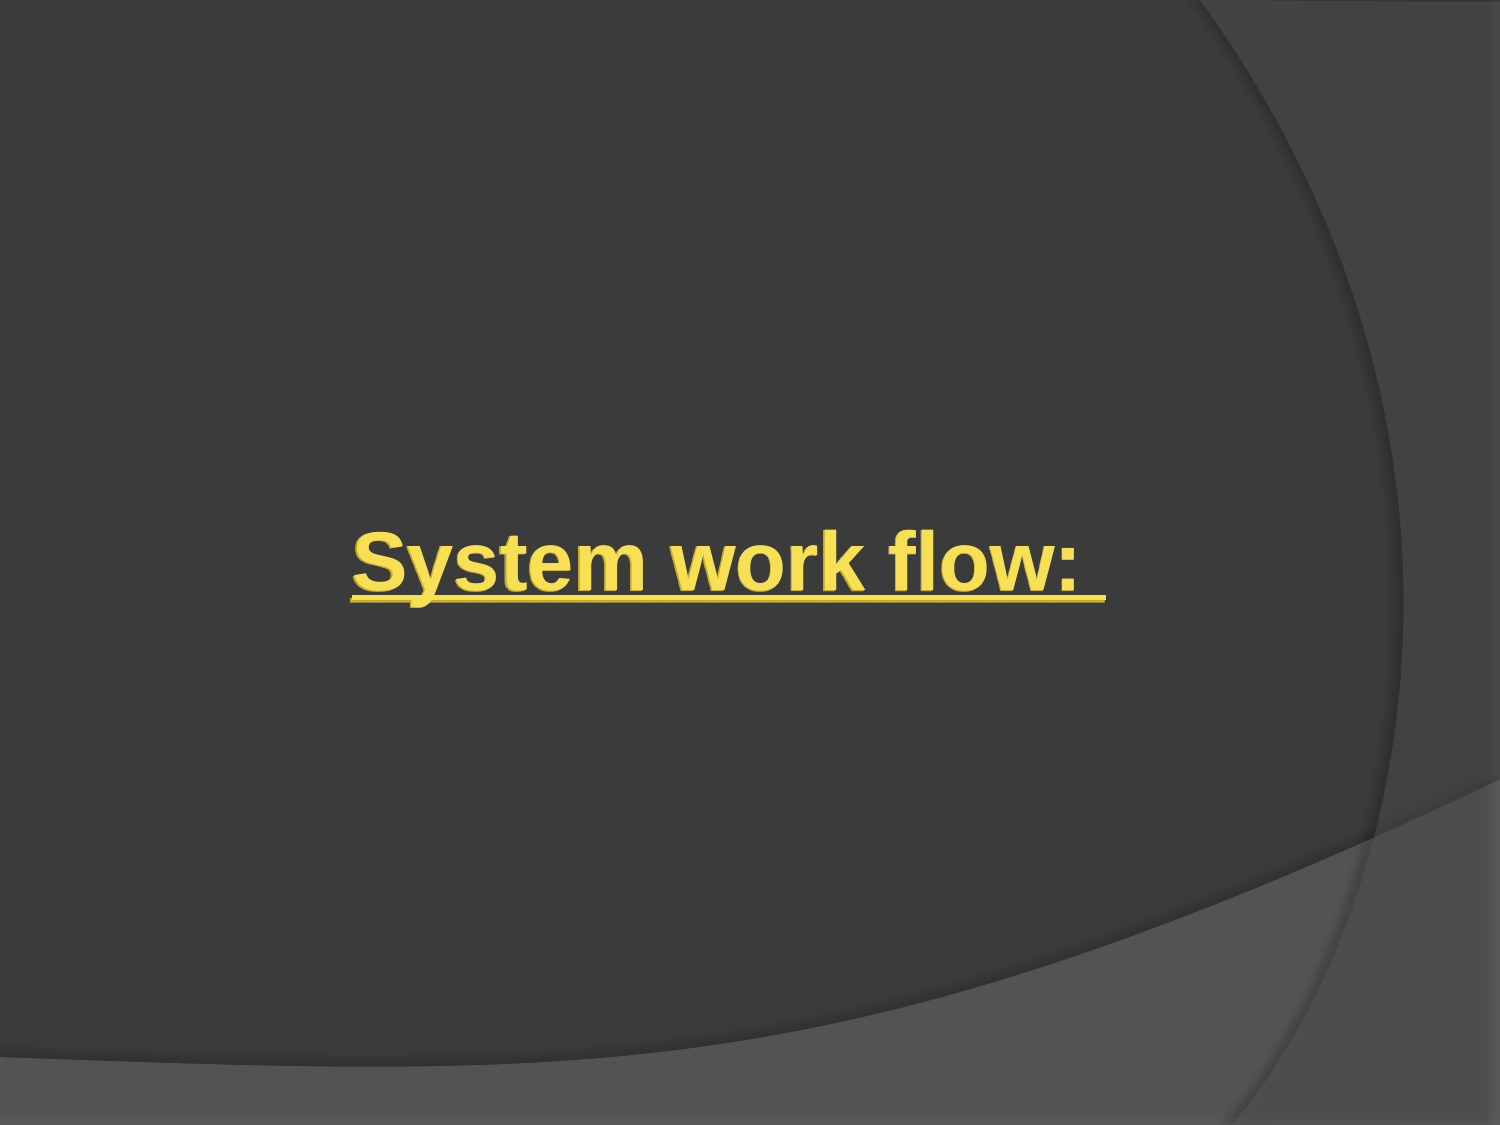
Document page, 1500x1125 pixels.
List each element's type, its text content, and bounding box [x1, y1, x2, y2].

text_box System work flow: [337, 500, 1175, 615]
